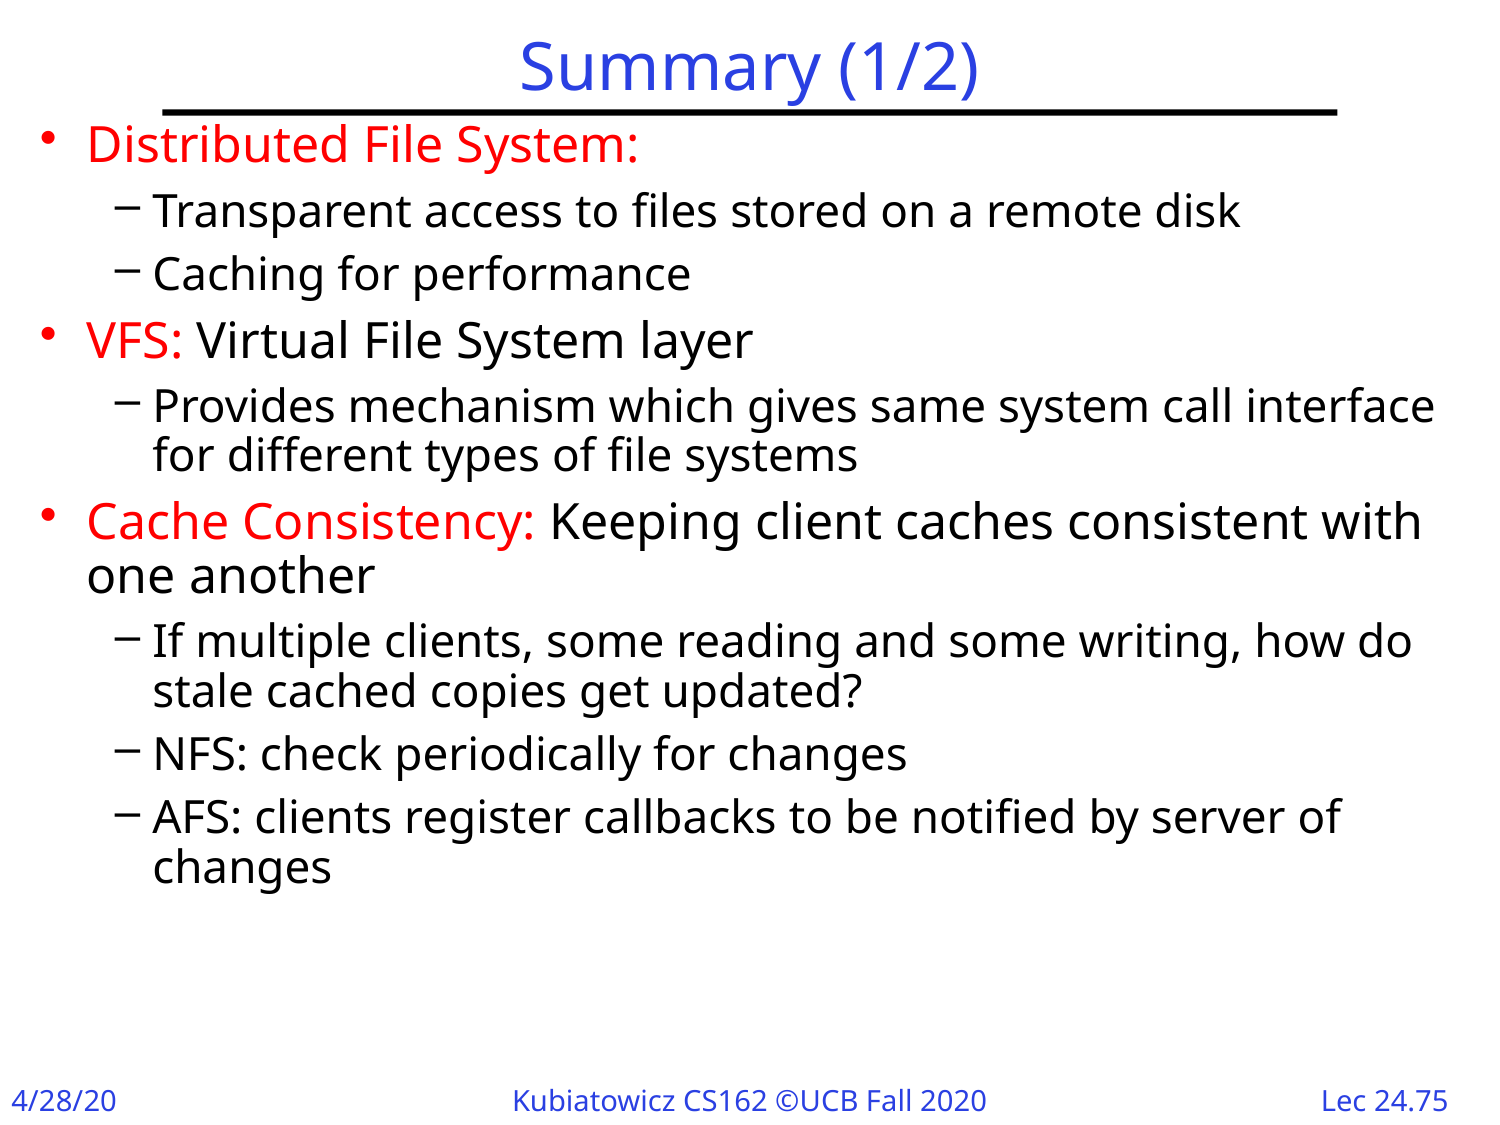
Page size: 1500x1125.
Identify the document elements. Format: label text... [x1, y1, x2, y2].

title Summary (1/2) [162, 24, 1338, 112]
list Distributed File System: Transparent access to files stored on a remote disk Caching for performance VFS: Virtual File System layer Provides mechanism which gives same system call interface for different types of file systems Cache Consistency: Keeping client caches consistent with one another If multiple clients, some reading and some writing, how do stale cached copies get updated? NFS: check periodically for changes AFS: clients register callbacks to be notified by server of changes [24, 112, 1488, 1113]
